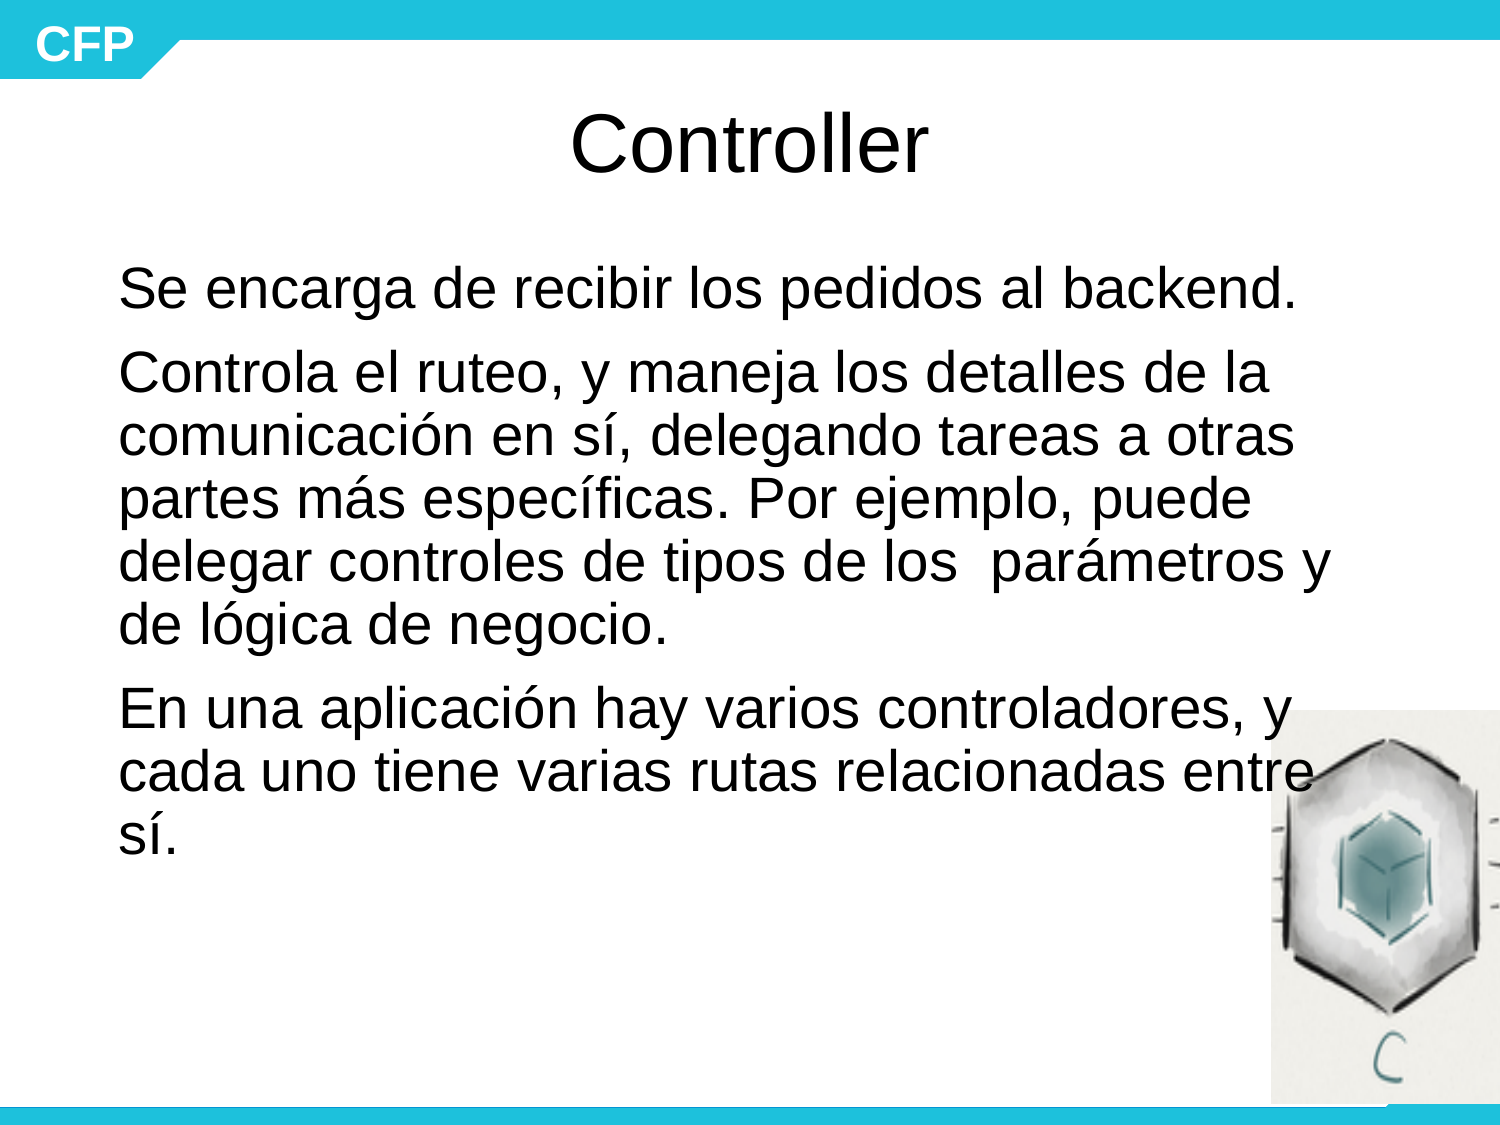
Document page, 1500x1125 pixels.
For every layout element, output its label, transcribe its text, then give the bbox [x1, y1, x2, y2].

picture [1270, 710, 1500, 1108]
title Controller [103, 45, 1397, 246]
list Se encarga de recibir los pedidos al backend. Controla el ruteo, y maneja los detalles de la comunicación en sí, delegando tareas a otras partes más específicas. Por ejemplo, puede delegar controles de tipos de los parámetros y de lógica de negocio. En una aplicación hay varios controladores, y cada uno tiene varias rutas relacionadas entre sí. [103, 251, 1397, 1069]
